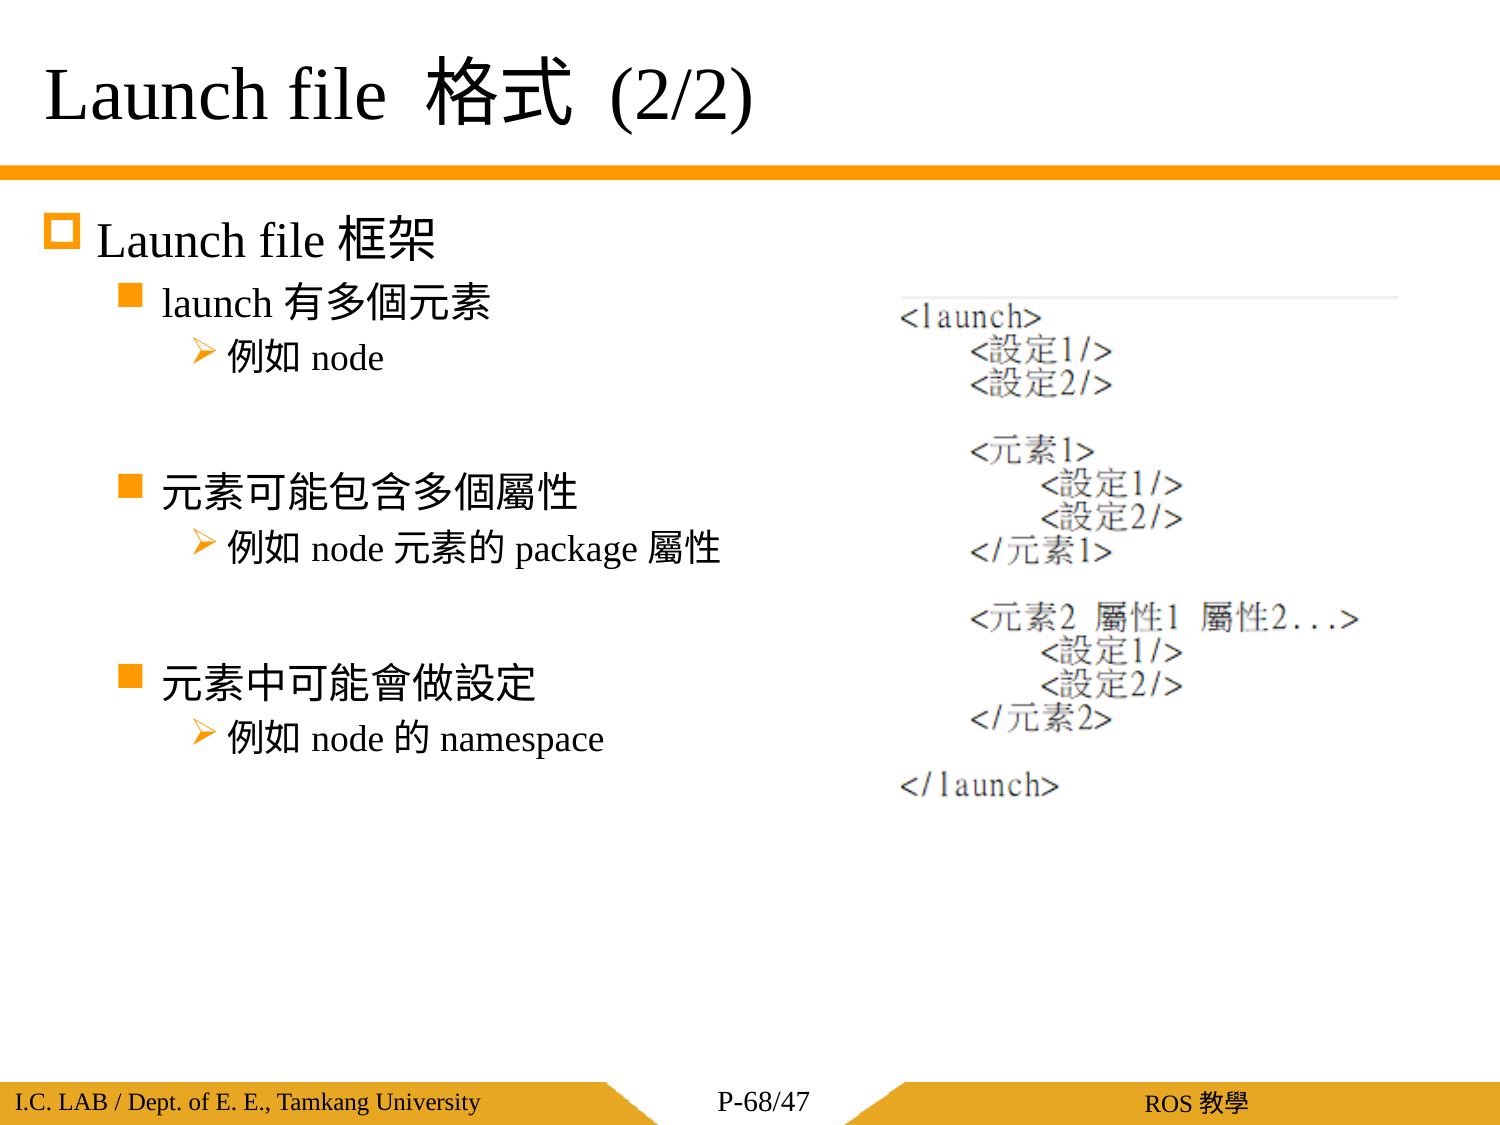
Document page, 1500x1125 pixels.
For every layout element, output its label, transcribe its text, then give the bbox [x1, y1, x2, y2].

picture [901, 296, 1399, 849]
picture [842, 1082, 1500, 1125]
title Launch file 格式 (2/2) [29, 19, 1459, 161]
list Launch file框架 launch有多個元素 例如node 元素可能包含多個屬性 例如node元素的package屬性 元素中可能會做設定 例如node的namespace [24, 200, 1463, 1074]
picture [0, 1082, 658, 1125]
